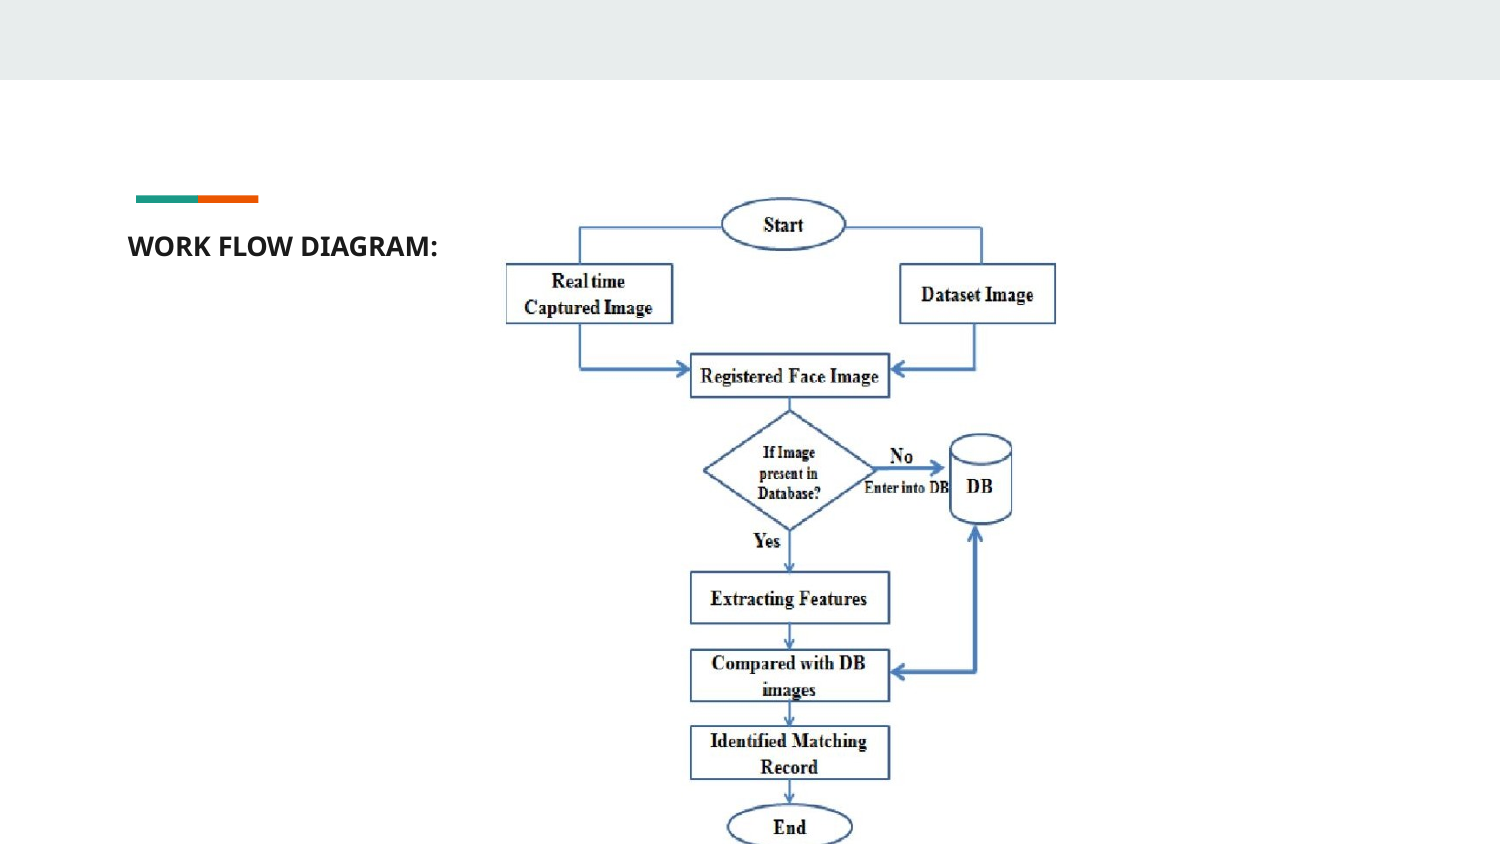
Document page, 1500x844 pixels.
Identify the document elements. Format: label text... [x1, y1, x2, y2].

text_box [500, 188, 1057, 844]
text_box WORK FLOW DIAGRAM: [125, 227, 442, 262]
